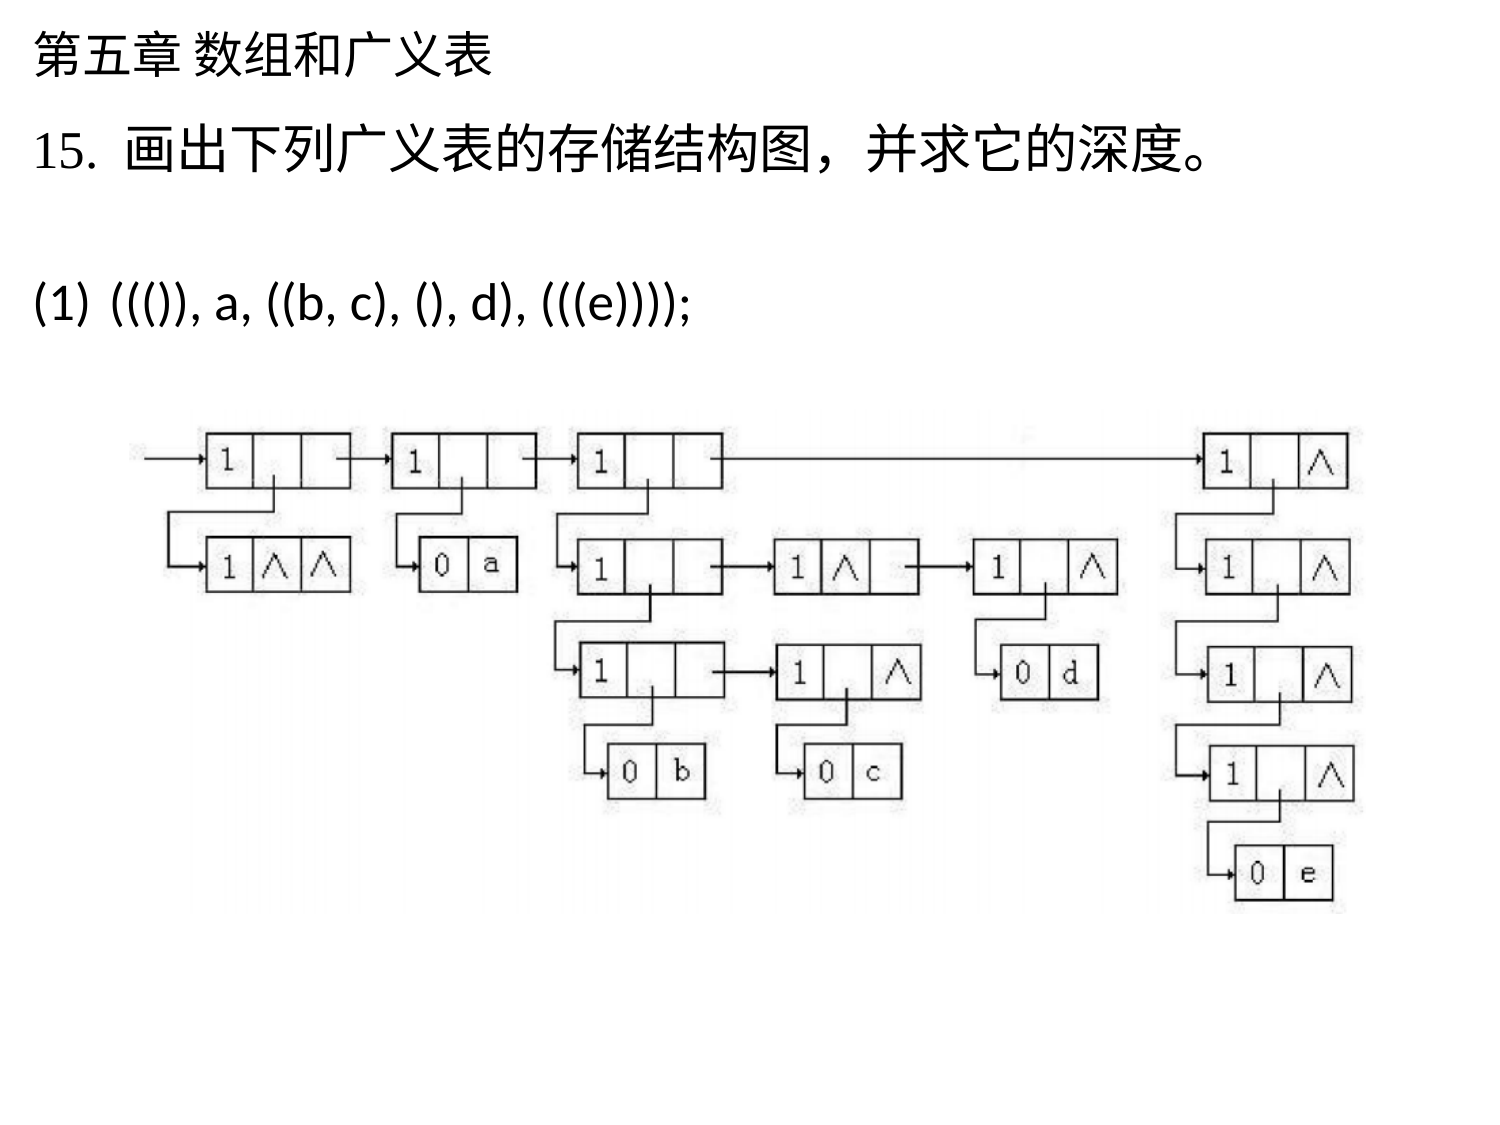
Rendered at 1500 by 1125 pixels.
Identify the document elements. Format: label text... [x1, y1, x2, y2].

picture [90, 400, 1366, 915]
title 第五章 数组和广义表 [17, 0, 1311, 115]
list 15. 画出下列广义表的存储结构图，并求它的深度。 ((()), a, ((b, c), (), d), (((e)))); [17, 115, 1474, 1088]
